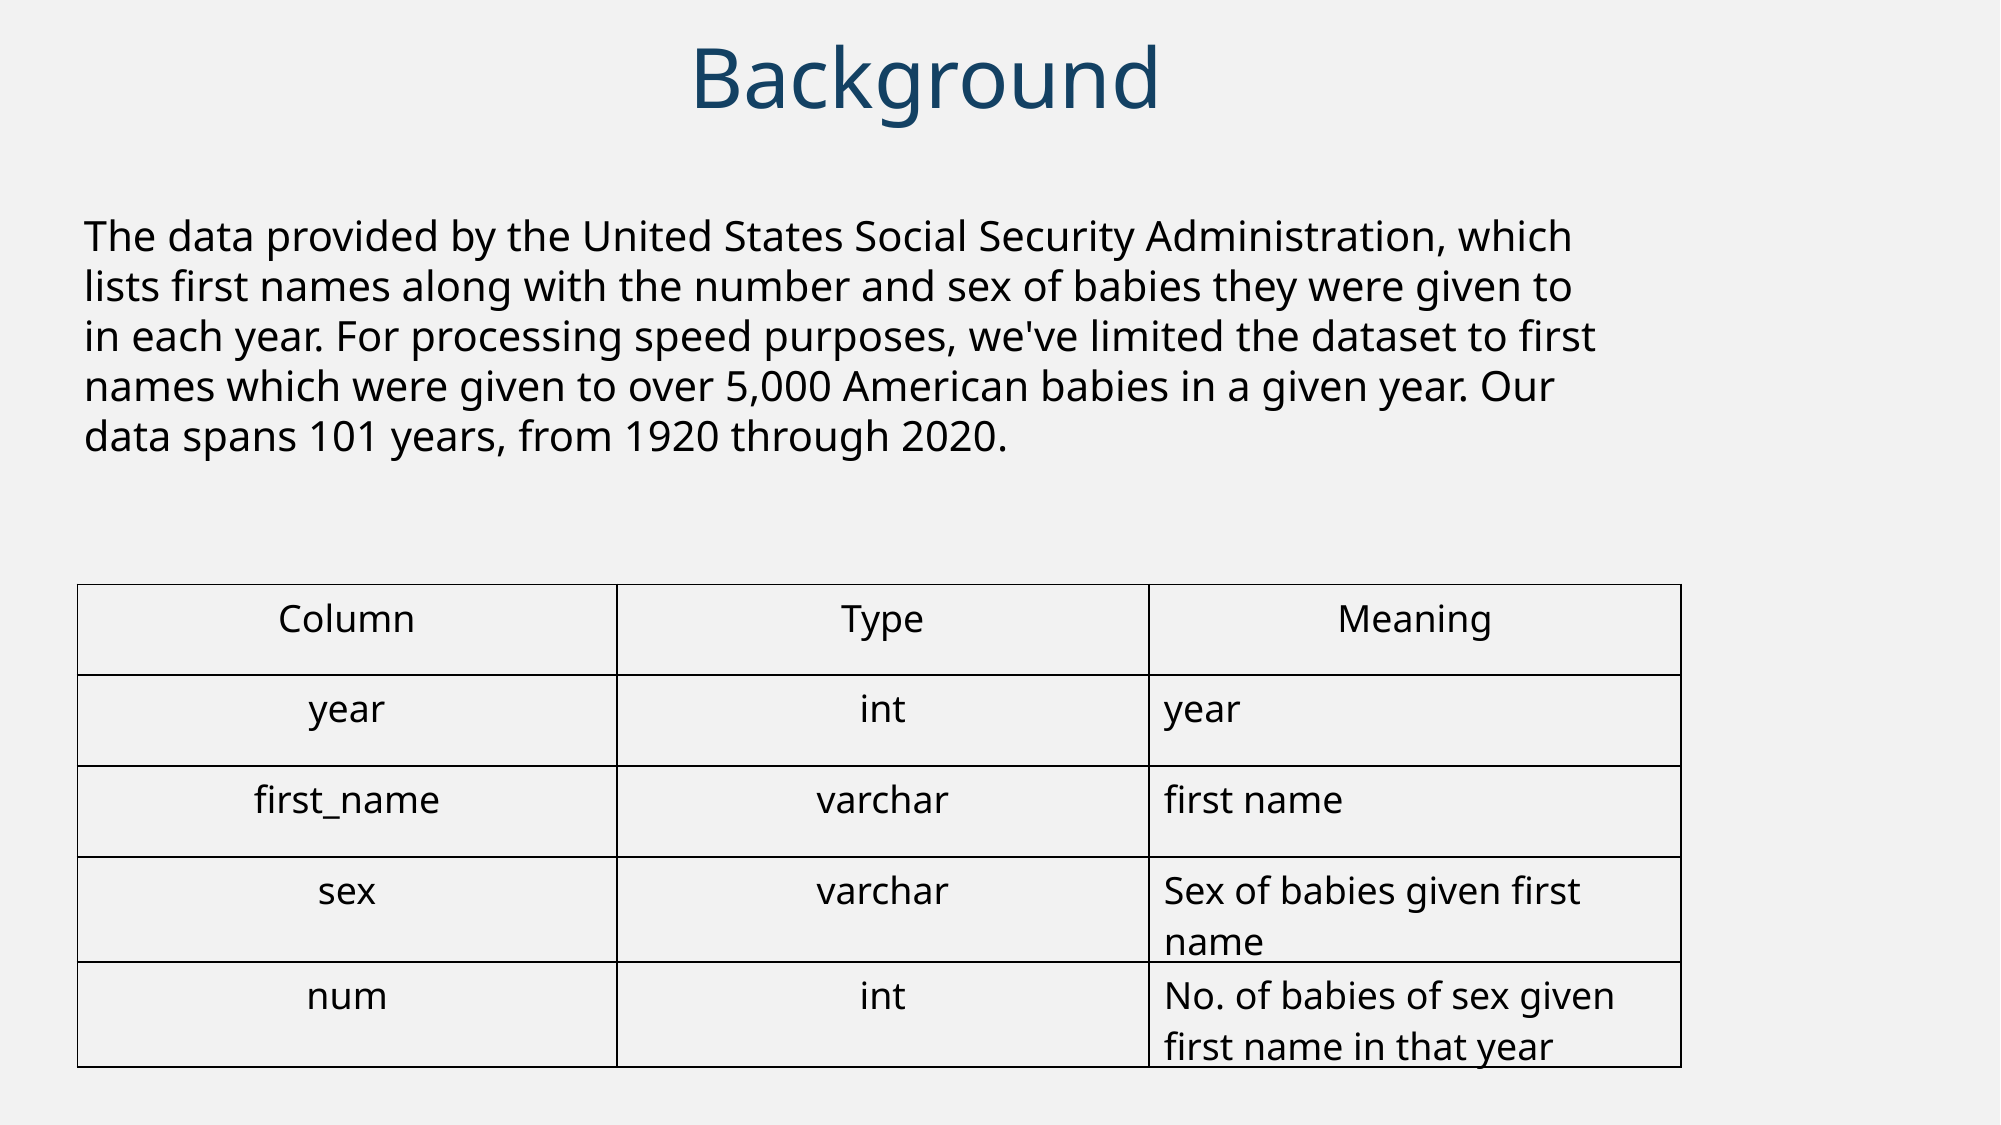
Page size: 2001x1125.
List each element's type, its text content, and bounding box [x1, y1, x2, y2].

table_header Meaning [1150, 585, 1680, 674]
table_cell int [618, 676, 1148, 765]
table_cell first name [1150, 767, 1680, 856]
table_header Column [78, 585, 616, 674]
table_cell year [78, 676, 616, 765]
table_cell int [618, 963, 1148, 1066]
table_cell varchar [618, 858, 1148, 961]
table_cell No. of babies of sex given first name in that year [1150, 963, 1680, 1066]
table_cell year [1150, 676, 1680, 765]
table_cell num [78, 963, 616, 1066]
text_box Background [674, 18, 1326, 133]
table_cell varchar [618, 767, 1148, 856]
table_cell Sex of babies given first name [1150, 858, 1680, 961]
table_header Type [618, 585, 1148, 674]
table_cell first_name [78, 767, 616, 856]
text_box The data provided by the United States Social Security Administration, which lists first names along with the number and sex of babies they were given to in each year. For processing speed purposes, we've limited the dataset to first names which were given to over 5,000 American babies in a given year. Our data spans 101 years, from 1920 through 2020. [69, 201, 1631, 512]
table_cell sex [78, 858, 616, 961]
